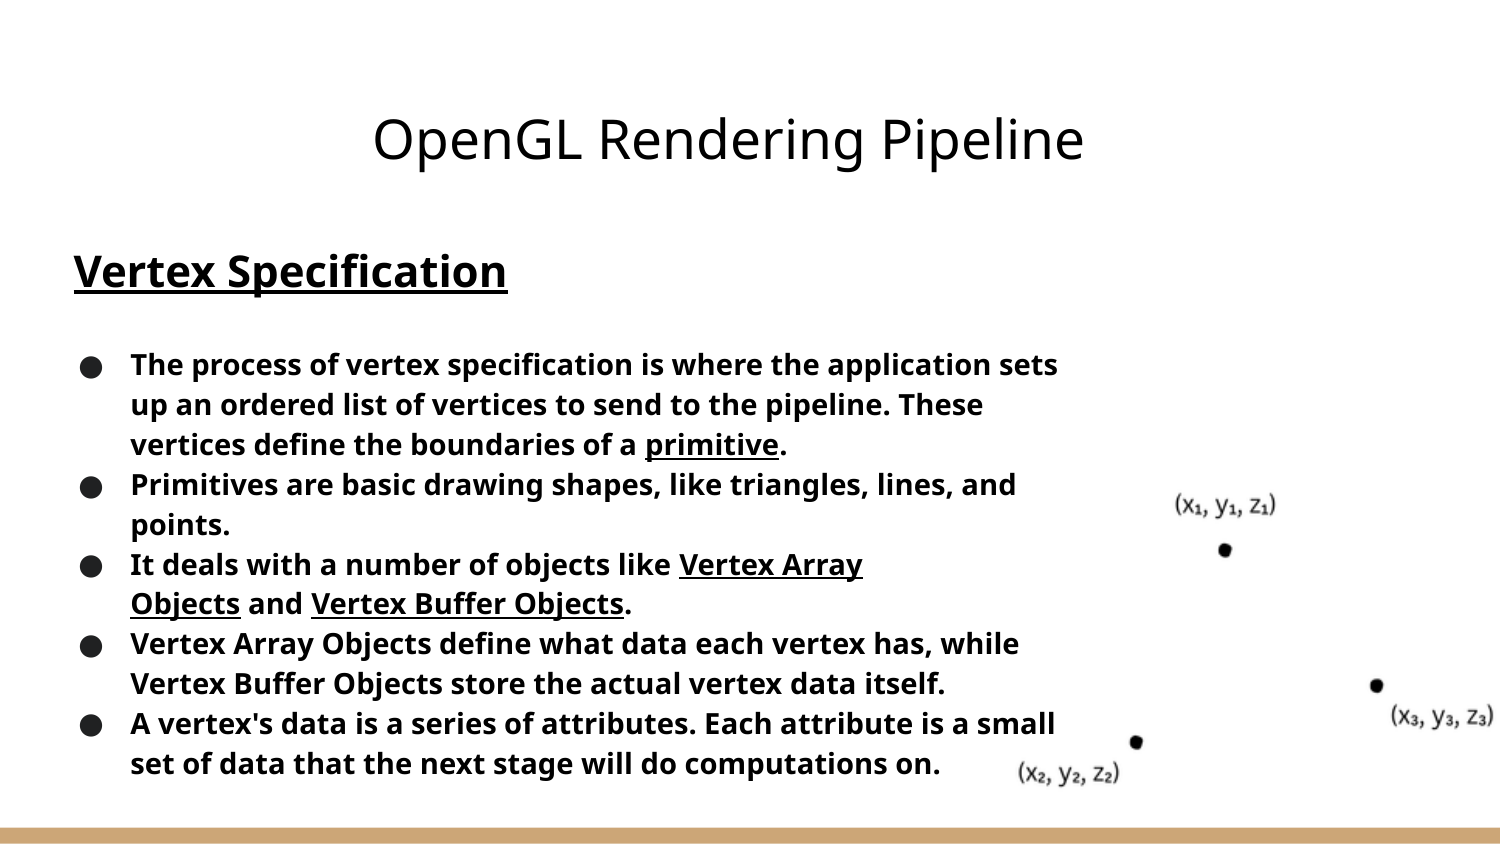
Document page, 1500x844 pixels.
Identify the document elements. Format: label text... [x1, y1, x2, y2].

title OpenGL Rendering Pipeline [357, 49, 1143, 186]
list The process of vertex specification is where the application sets up an ordered list of vertices to send to the pipeline. These vertices define the boundaries of a primitive. Primitives are basic drawing shapes, like triangles, lines, and points. It deals with a number of objects like Vertex Array Objects and Vertex Buffer Objects. Vertex Array Objects define what data each vertex has, while Vertex Buffer Objects store the actual vertex data itself. A vertex's data is a series of attributes. Each attribute is a small set of data that the next stage will do computations on. [40, 325, 1108, 793]
picture [1008, 482, 1500, 793]
text_box Vertex Specification [58, 228, 887, 306]
